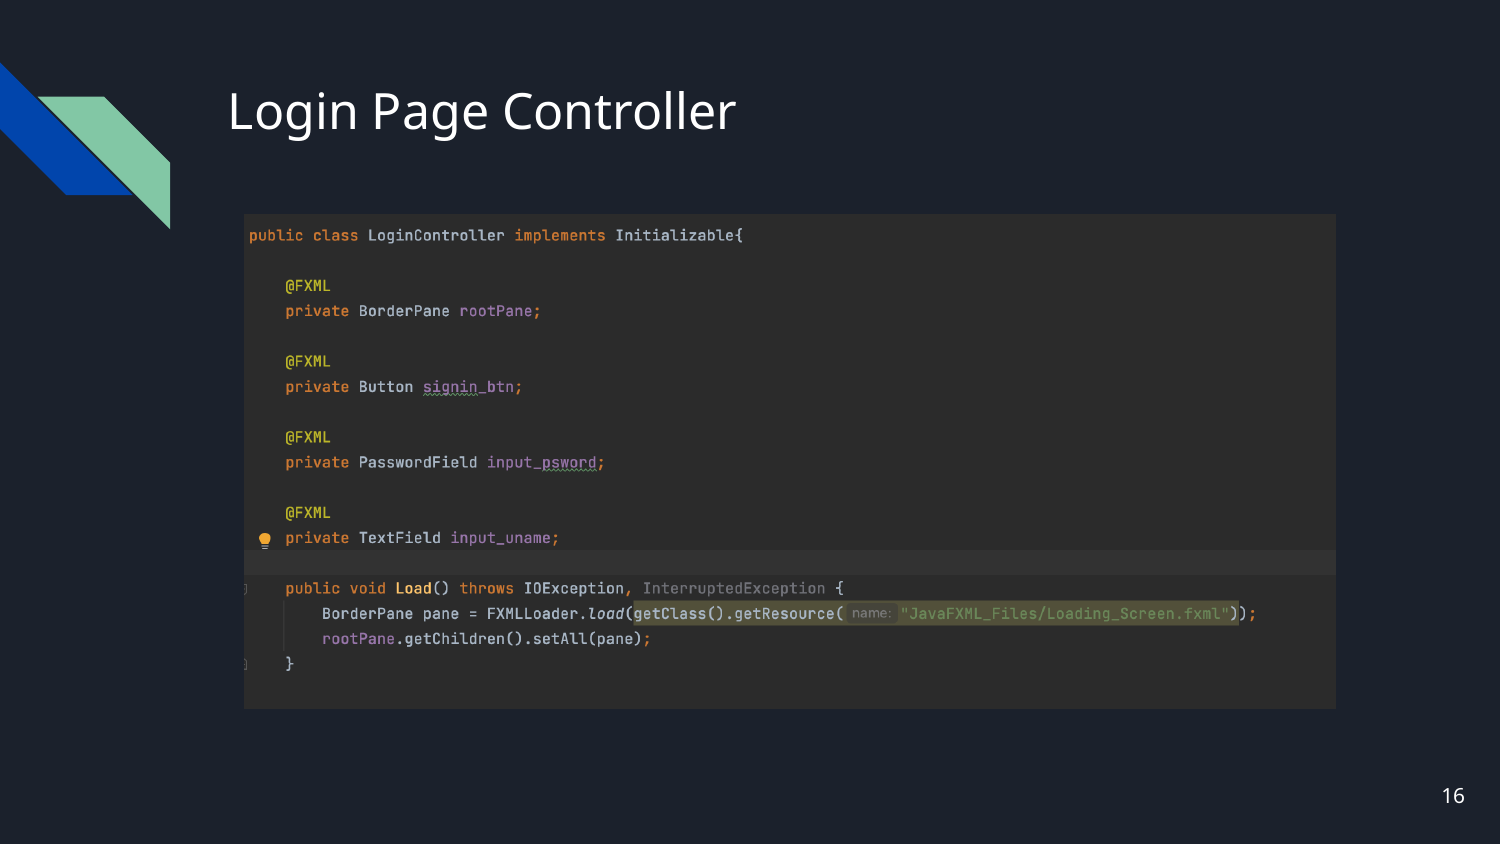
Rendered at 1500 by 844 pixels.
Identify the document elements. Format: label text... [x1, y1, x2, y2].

title Login Page Controller [212, 64, 1368, 215]
slide_number ‹#› [1389, 764, 1480, 830]
picture [244, 214, 1337, 709]
